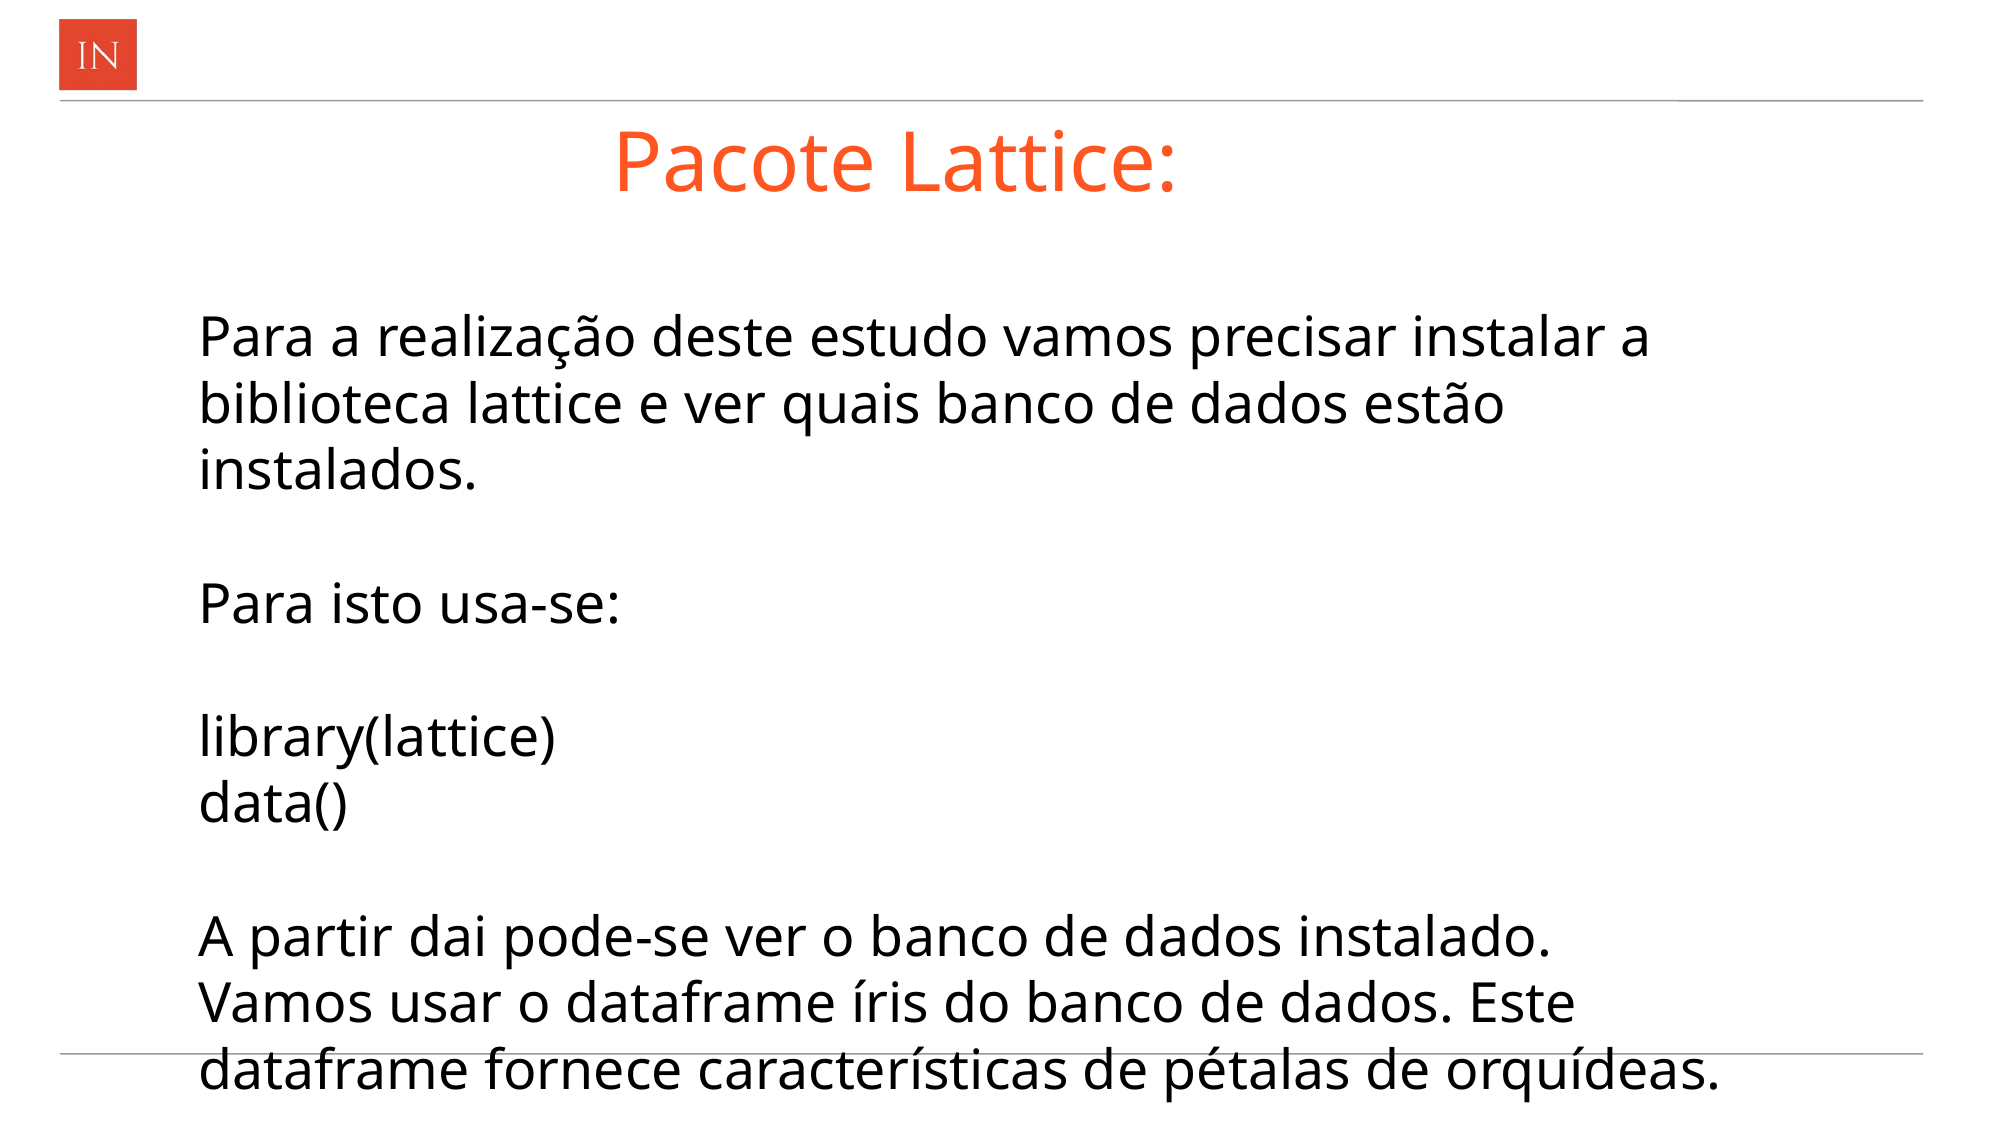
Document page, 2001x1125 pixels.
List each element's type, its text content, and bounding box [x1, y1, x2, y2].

picture [59, 19, 145, 99]
title Pacote Lattice: [612, 108, 1388, 210]
list Para a realização deste estudo vamos precisar instalar a biblioteca lattice e ver quais banco de dados estão instalados. Para isto usa-se: library(lattice) data() A partir dai pode-se ver o banco de dados instalado. Vamos usar o dataframe íris do banco de dados. Este dataframe fornece características de pétalas de orquídeas. [198, 301, 1778, 1041]
